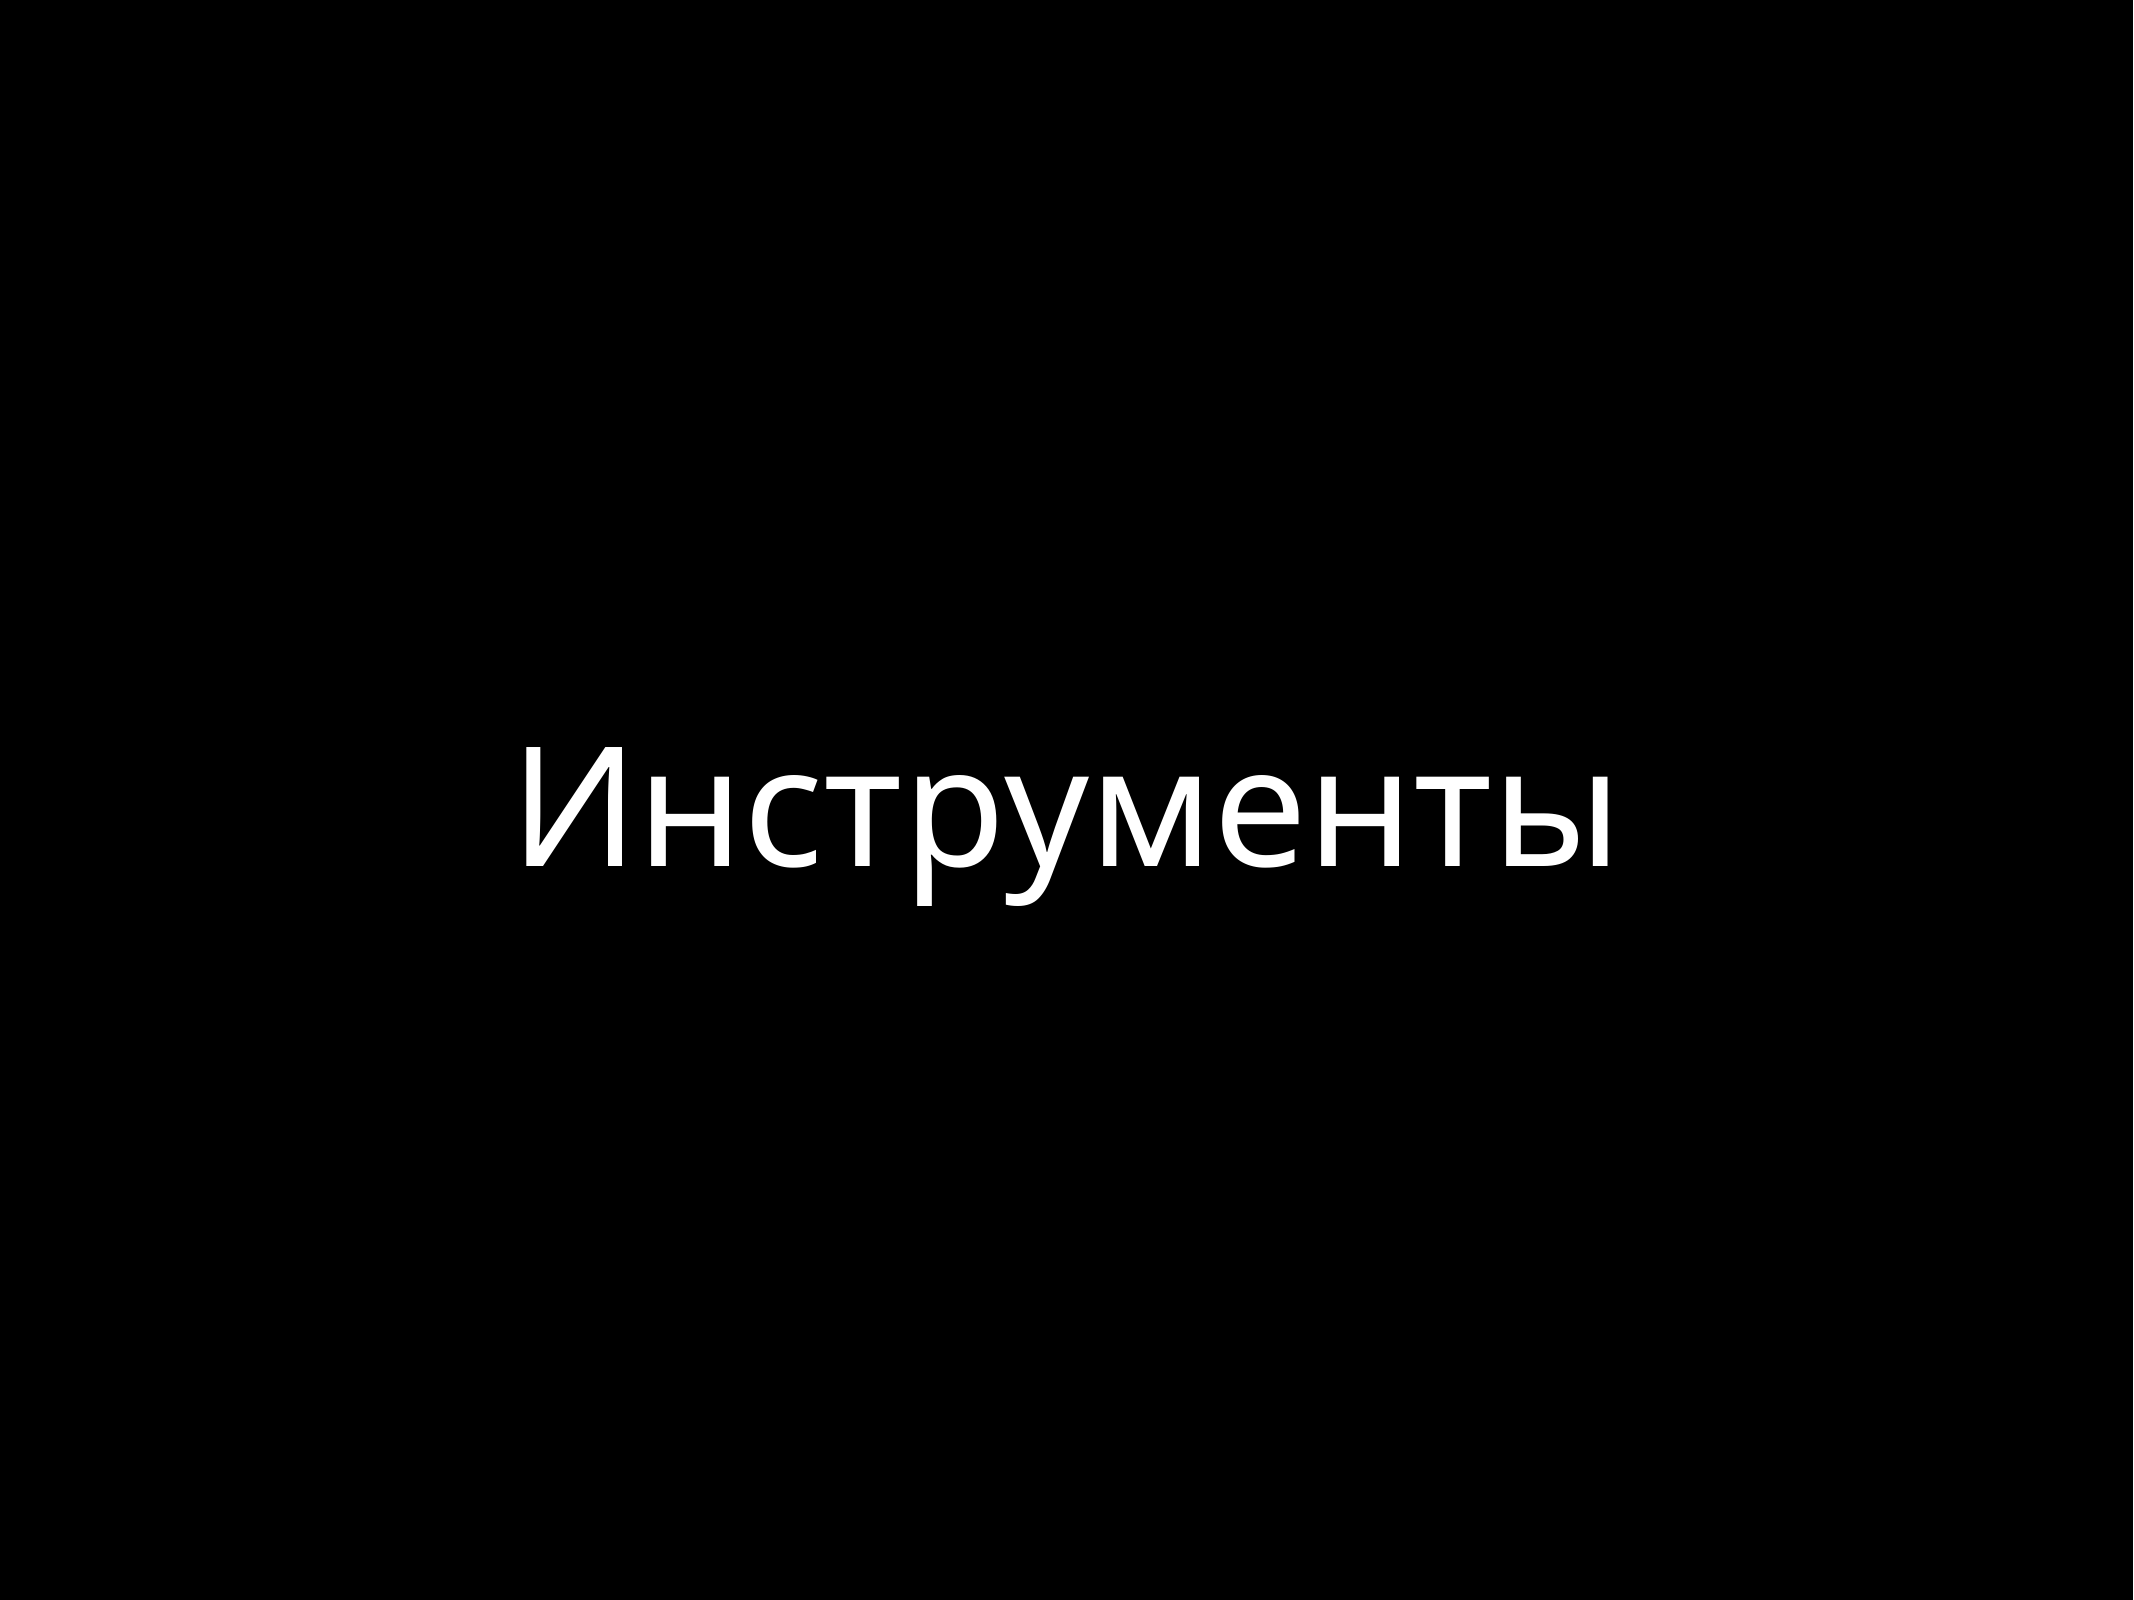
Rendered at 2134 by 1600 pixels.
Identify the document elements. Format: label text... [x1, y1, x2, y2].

title Инструменты [207, 528, 1926, 1072]
